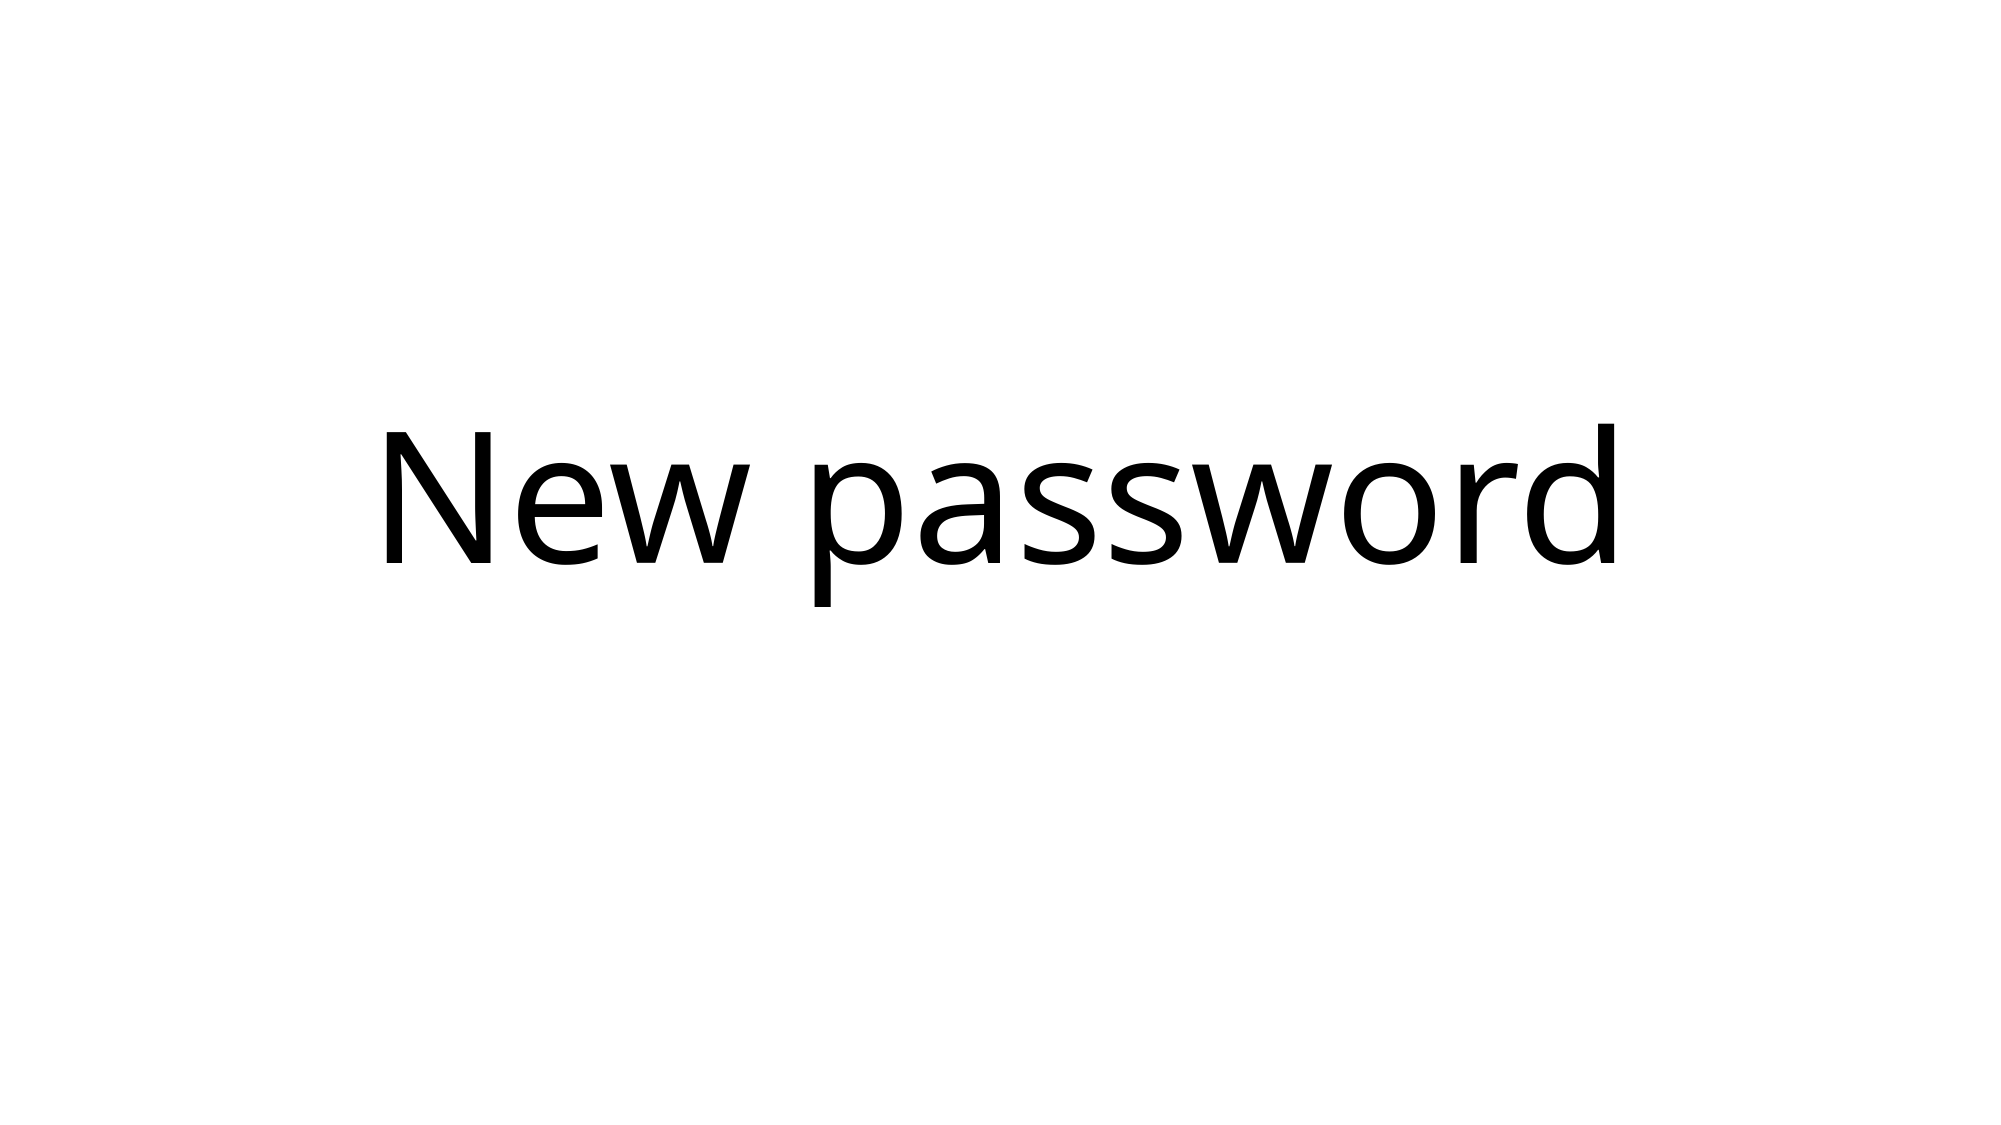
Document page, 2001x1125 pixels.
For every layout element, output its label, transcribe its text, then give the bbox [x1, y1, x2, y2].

title New password [137, 395, 1863, 614]
